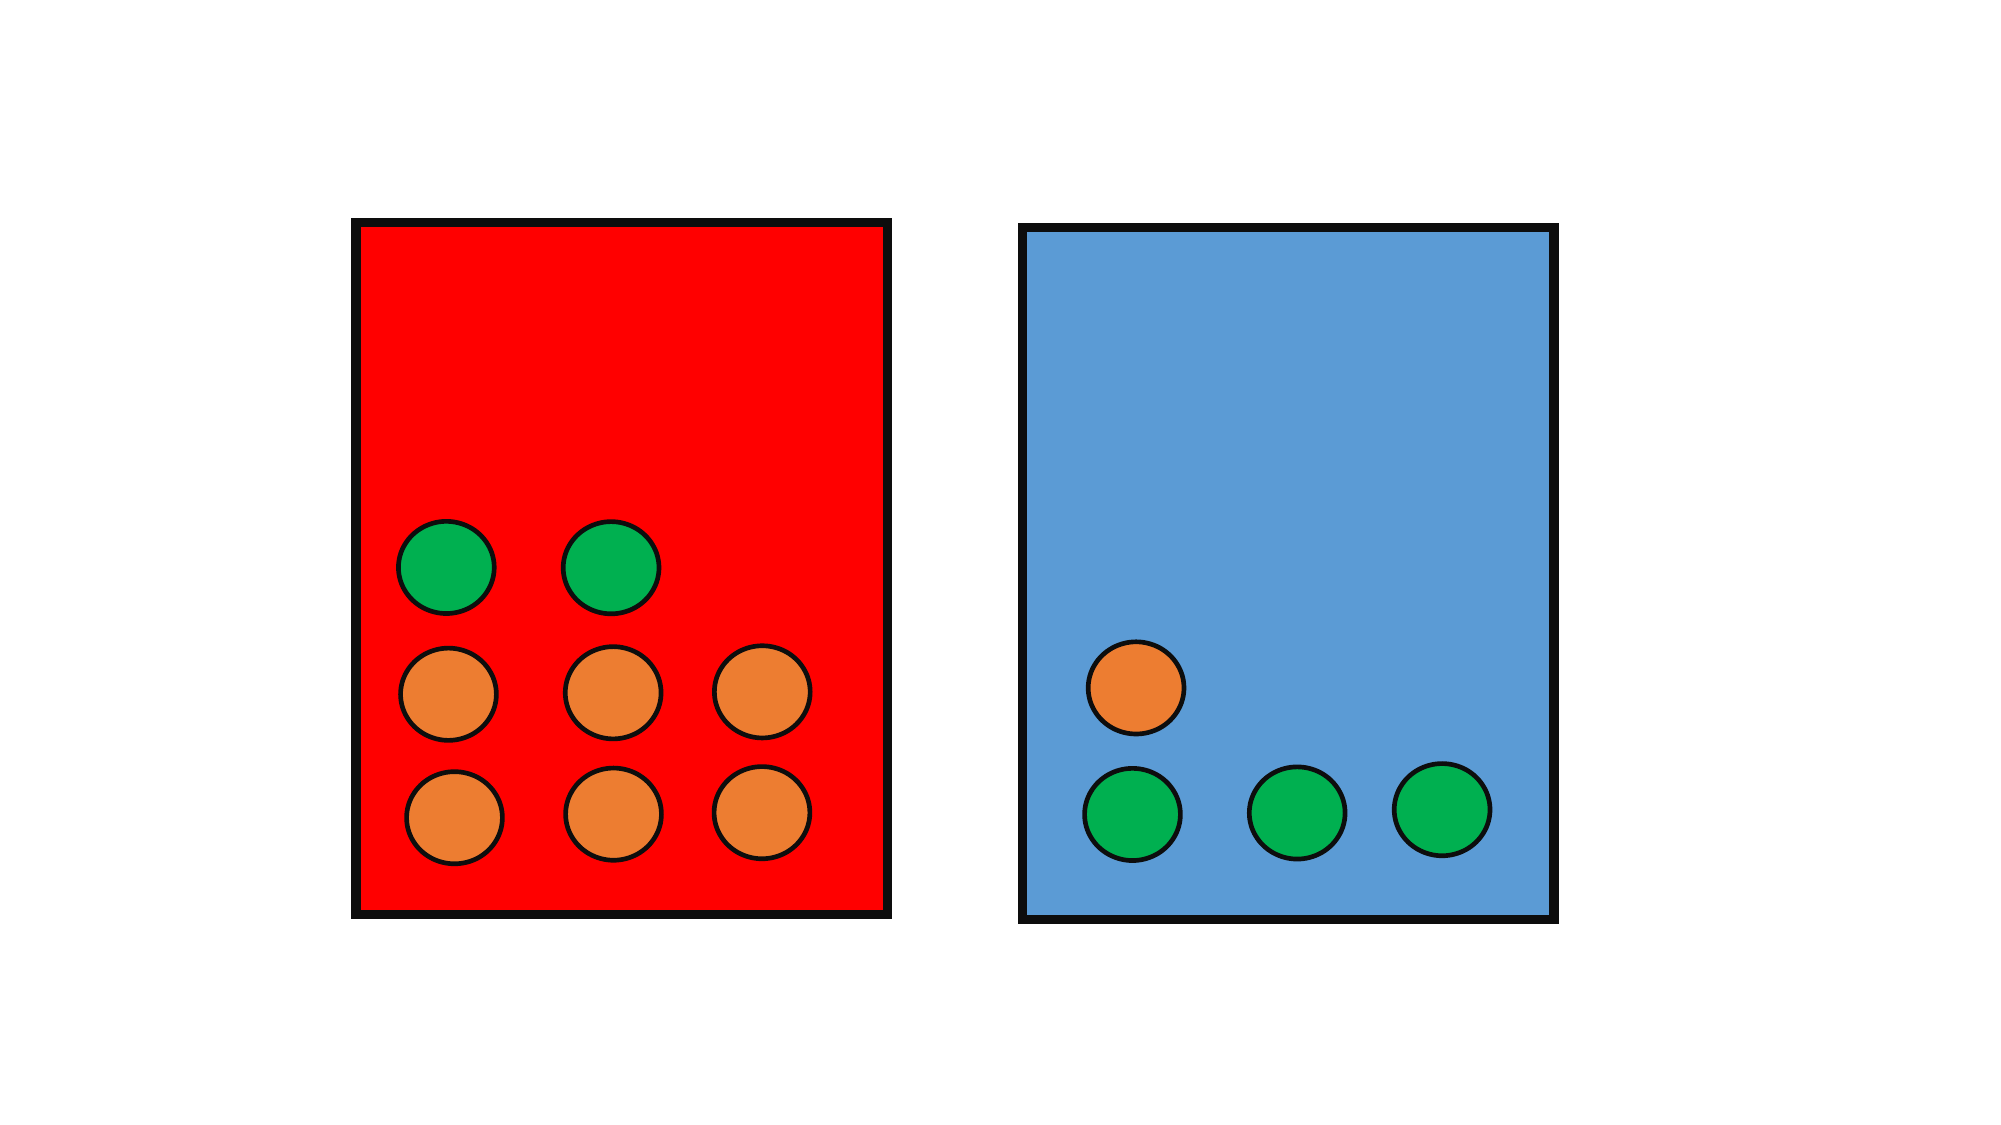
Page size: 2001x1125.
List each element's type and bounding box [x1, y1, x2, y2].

text_box [405, 770, 504, 865]
text_box [1083, 767, 1182, 862]
text_box [713, 644, 812, 739]
text_box [1087, 640, 1186, 736]
text_box [564, 645, 663, 740]
text_box [564, 767, 663, 862]
text_box [397, 520, 496, 615]
text_box [562, 520, 661, 615]
text_box [399, 647, 498, 742]
text_box [1393, 762, 1492, 857]
text_box [1248, 765, 1347, 861]
text_box [355, 221, 888, 915]
text_box [713, 765, 811, 860]
text_box [1022, 226, 1555, 921]
